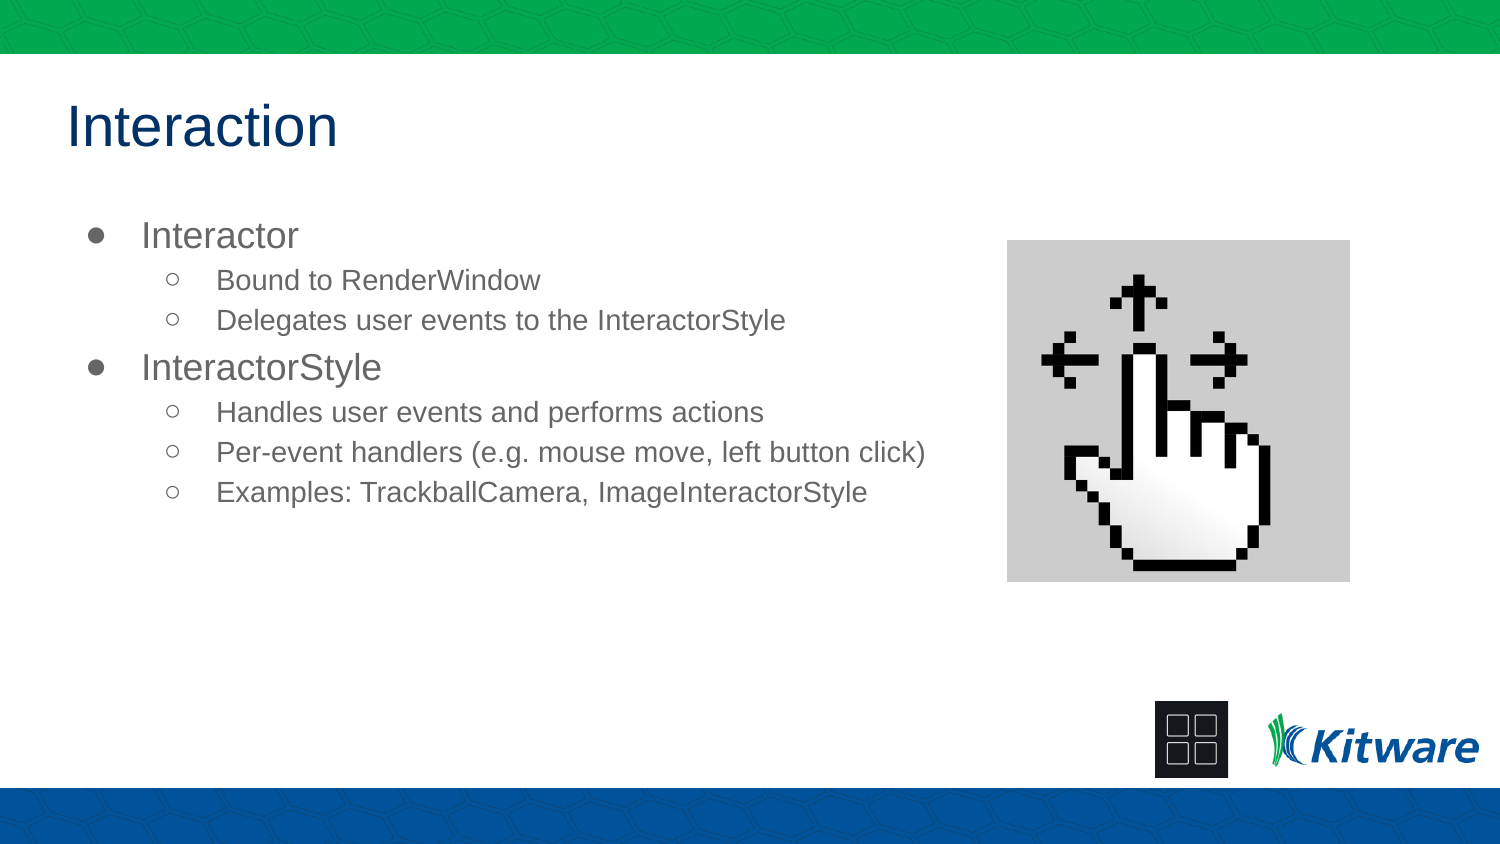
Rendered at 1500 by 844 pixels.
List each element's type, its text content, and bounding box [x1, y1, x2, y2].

title Interaction [51, 72, 1449, 167]
picture [0, 0, 1500, 844]
list Interactor Bound to RenderWindow Delegates user events to the InteractorStyle InteractorStyle Handles user events and performs actions Per-event handlers (e.g. mouse move, left button click) Examples: TrackballCamera, ImageInteractorStyle [51, 189, 1449, 750]
